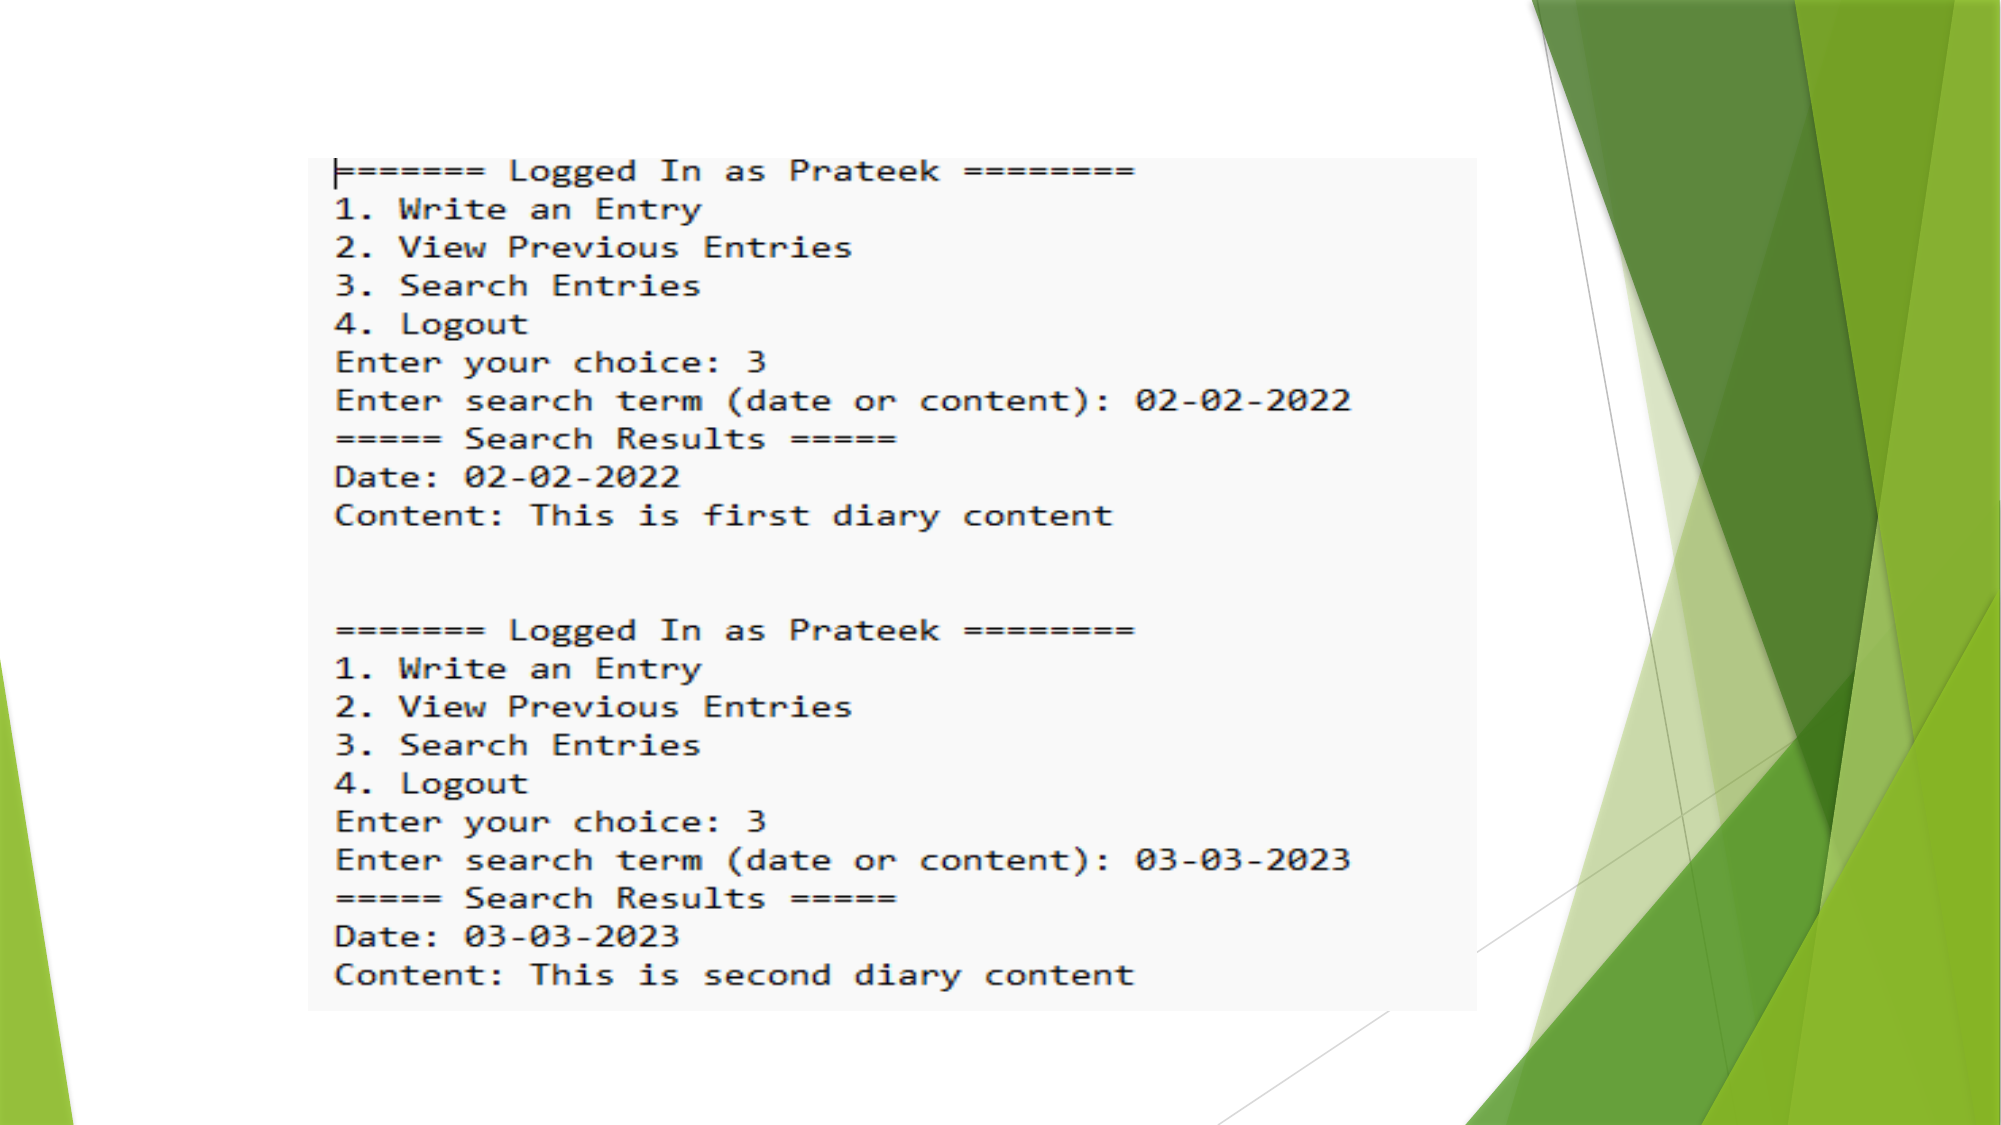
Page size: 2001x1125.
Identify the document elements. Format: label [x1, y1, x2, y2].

list [307, 158, 1477, 1011]
